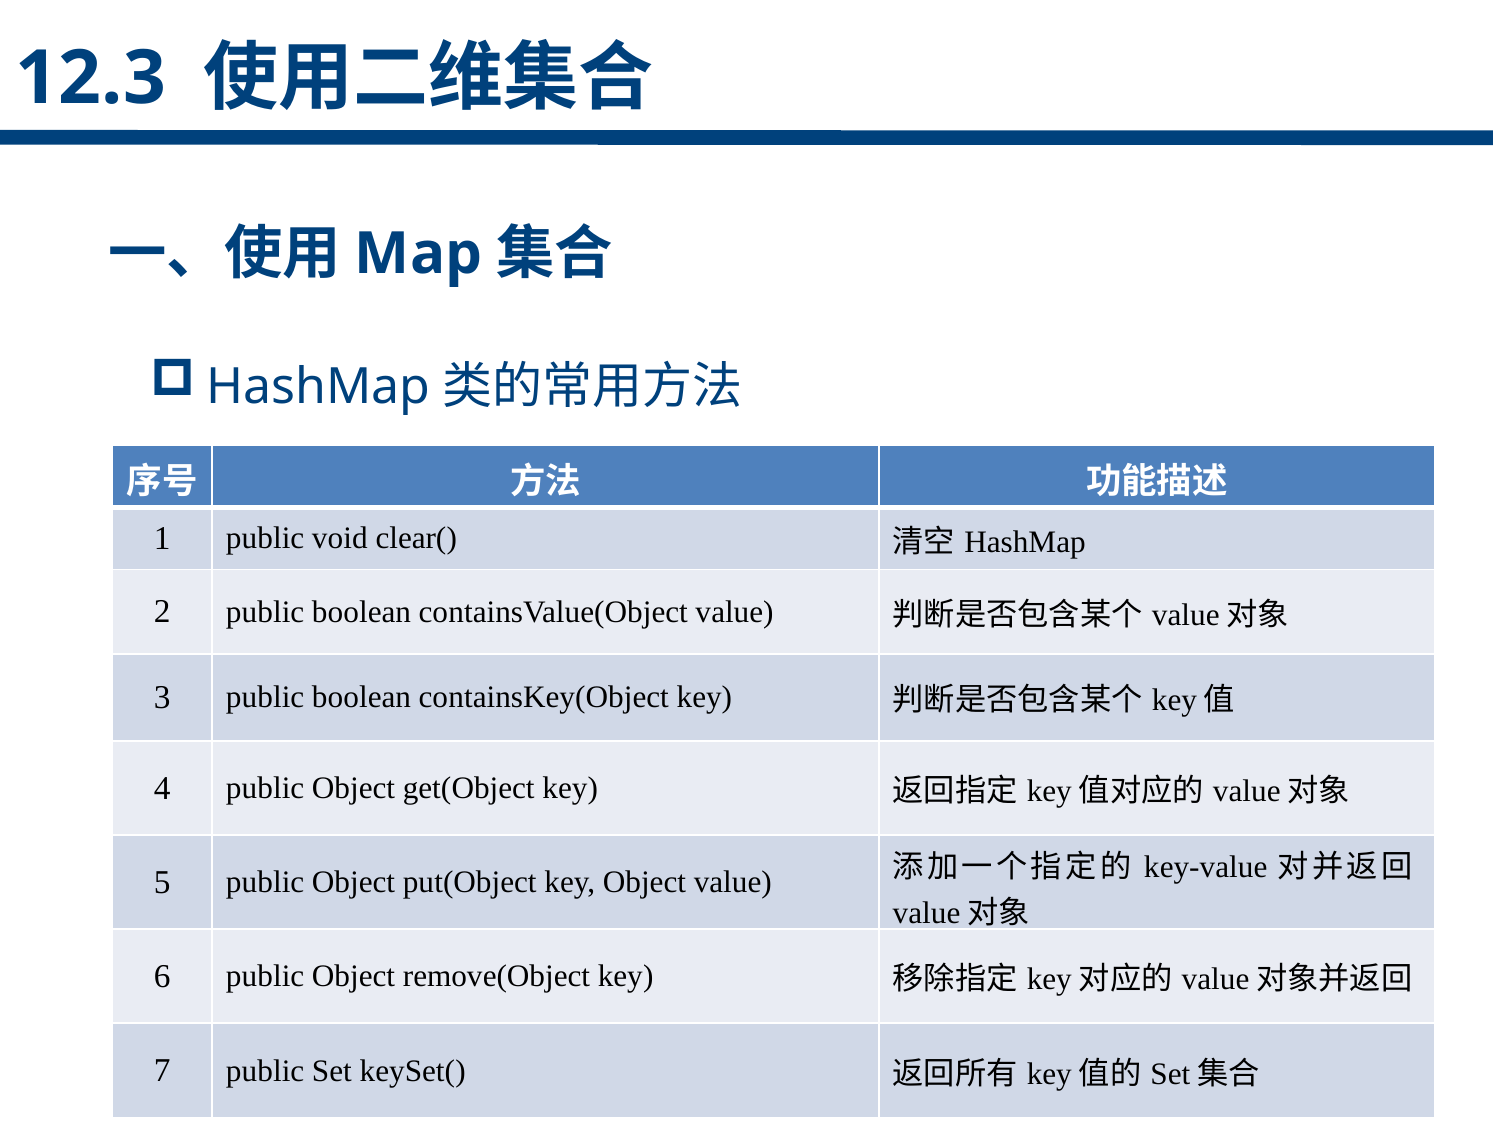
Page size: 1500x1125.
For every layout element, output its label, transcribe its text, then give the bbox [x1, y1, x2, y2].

table_cell 5 [113, 836, 211, 928]
table_header 序号 [113, 446, 211, 505]
table_cell 返回指定key值对应的value对象 [880, 742, 1434, 834]
table_cell 4 [113, 742, 211, 834]
table_cell 清空HashMap [880, 510, 1434, 569]
text_box 12.3 使用二维集合 [1, 21, 669, 127]
table_cell 7 [113, 1024, 211, 1117]
table_cell 判断是否包含某个value对象 [880, 570, 1434, 653]
text_box HashMap类的常用方法 [135, 316, 1459, 421]
table_cell 添加一个指定的key-value对并返回value对象 [880, 836, 1434, 928]
table_cell 3 [113, 655, 211, 740]
table_header 方法 [213, 446, 878, 505]
table_cell public boolean containsValue(Object value) [213, 570, 878, 653]
table_header 功能描述 [880, 446, 1434, 505]
table_cell public Object put(Object key, Object value) [213, 836, 878, 928]
table_cell public void clear() [213, 510, 878, 569]
table_cell 移除指定key对应的value对象并返回 [880, 930, 1434, 1022]
table_cell 6 [113, 930, 211, 1022]
table_cell public Set keySet() [213, 1024, 878, 1117]
table_cell public Object get(Object key) [213, 742, 878, 834]
table_cell 判断是否包含某个key值 [880, 655, 1434, 740]
table_cell public boolean containsKey(Object key) [213, 655, 878, 740]
table_cell 返回所有key值的Set集合 [880, 1024, 1434, 1117]
text_box 一、使用Map集合 [5, 172, 1317, 293]
table_cell 1 [113, 510, 211, 569]
table_cell 2 [113, 570, 211, 653]
table_cell public Object remove(Object key) [213, 930, 878, 1022]
